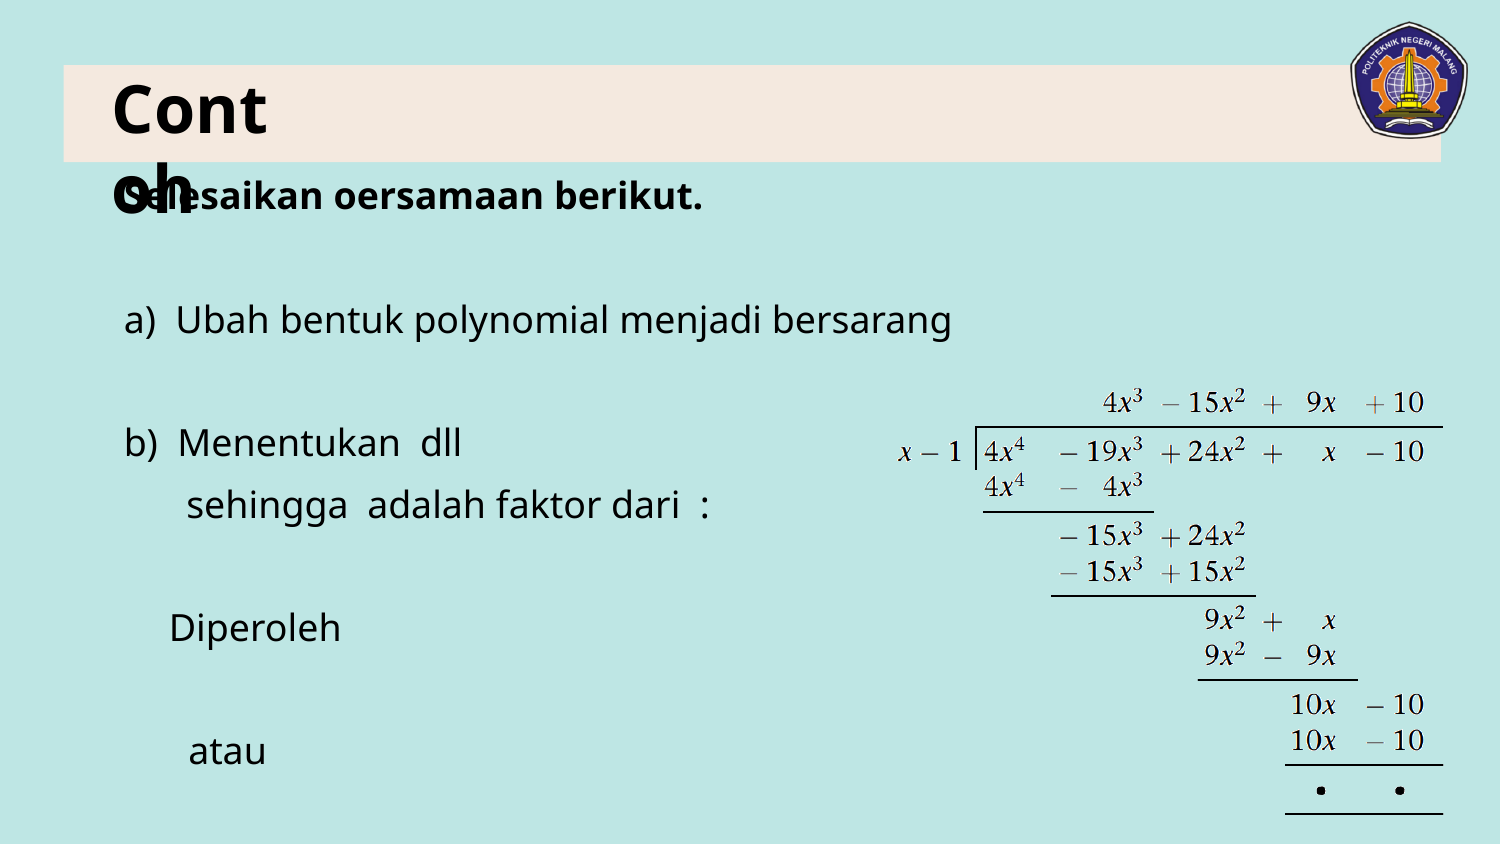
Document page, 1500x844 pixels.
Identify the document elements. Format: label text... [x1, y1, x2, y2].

text_box Contoh [97, 60, 312, 153]
picture [893, 379, 1453, 821]
picture [1350, 21, 1468, 140]
